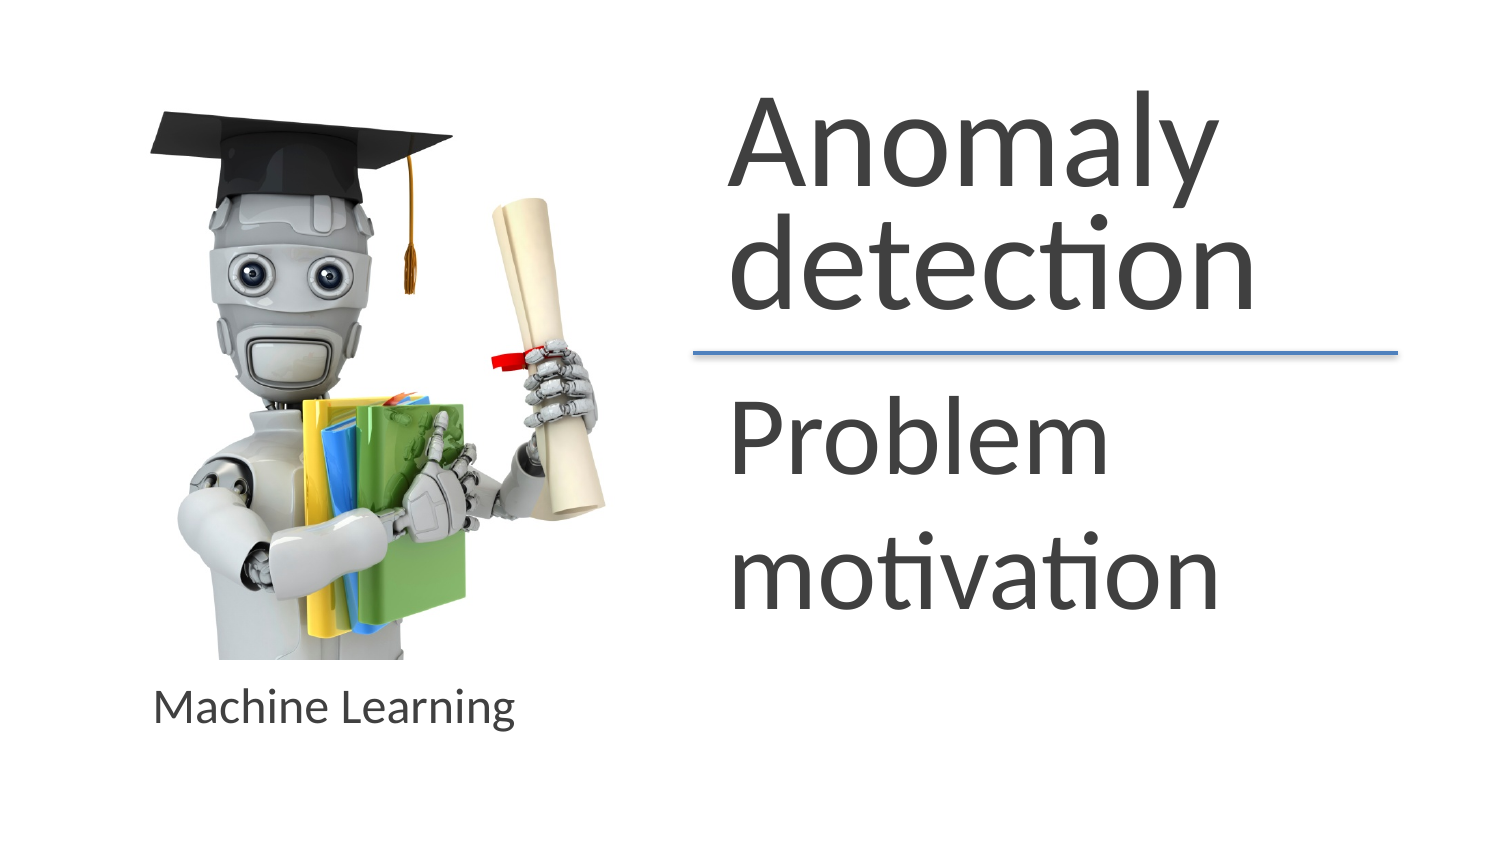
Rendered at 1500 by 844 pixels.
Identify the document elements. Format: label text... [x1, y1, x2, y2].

text_box Anomaly detection [712, 96, 1427, 332]
picture [112, 59, 638, 660]
text_box Machine Learning [137, 669, 613, 772]
title Problem motivation [712, 359, 1399, 635]
